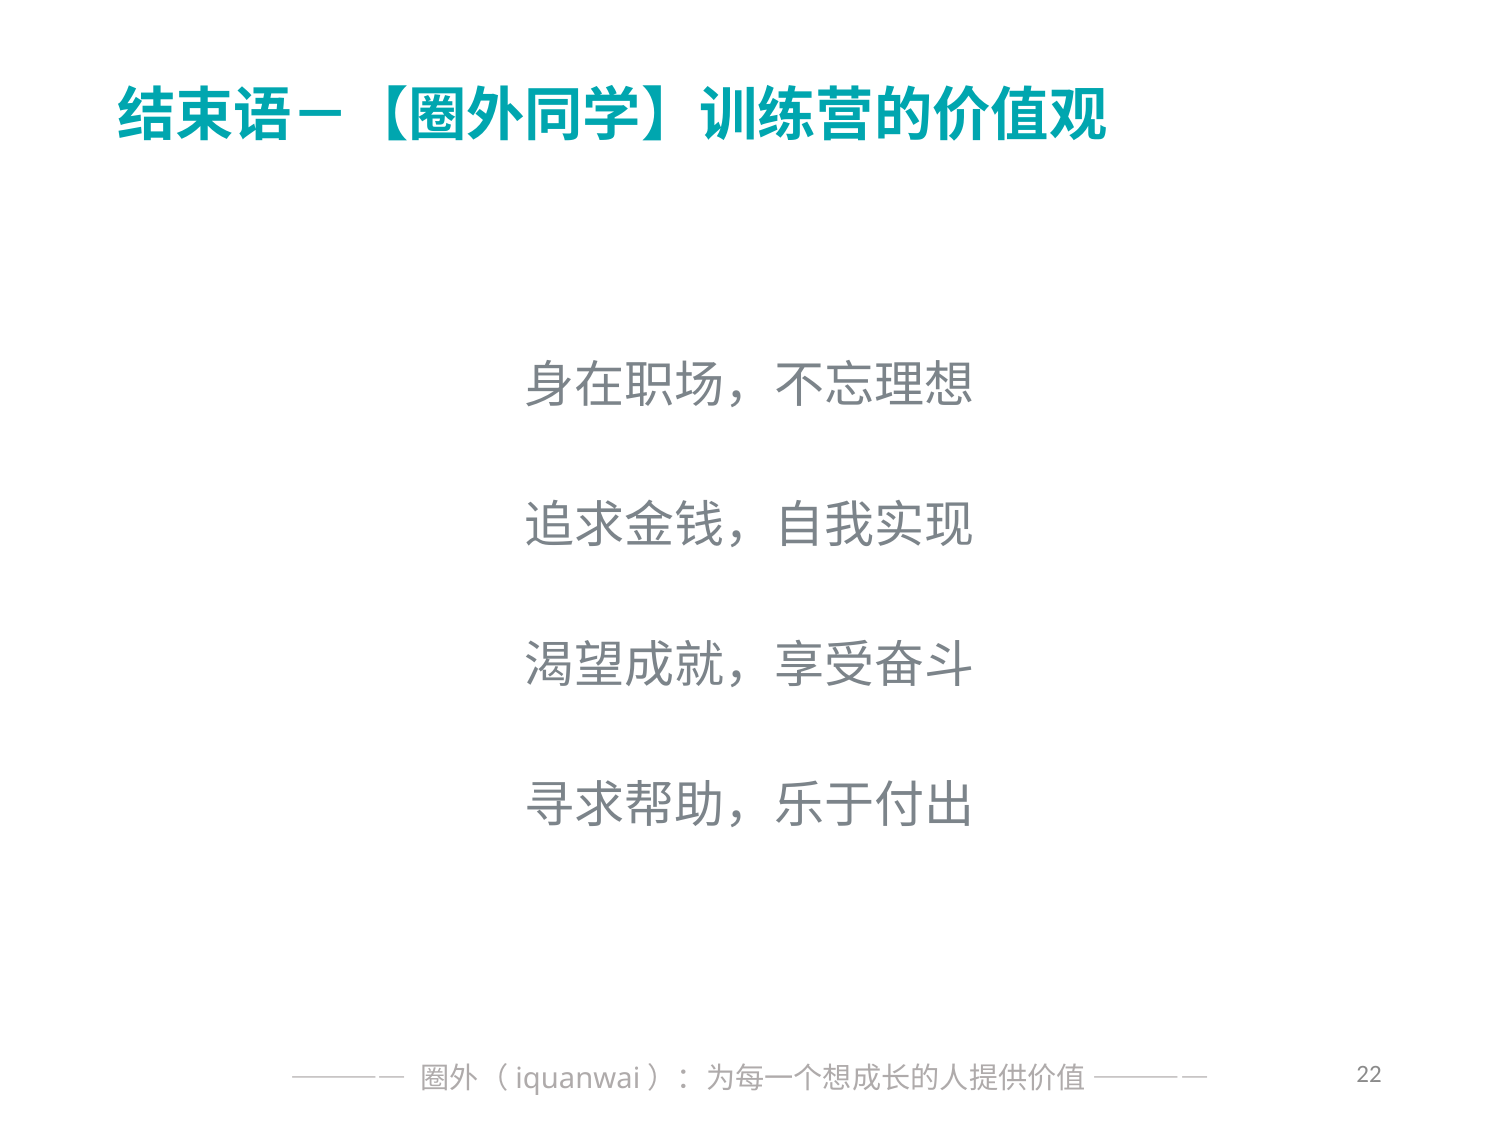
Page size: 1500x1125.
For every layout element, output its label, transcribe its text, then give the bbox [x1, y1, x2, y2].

text_box 结束语－【圈外同学】训练营的价值观 [102, 77, 1397, 176]
slide_number 22 [1059, 1042, 1397, 1103]
text_box 身在职场，不忘理想 追求金钱，自我实现 渴望成就，享受奋斗 寻求帮助，乐于付出 [462, 557, 1038, 919]
